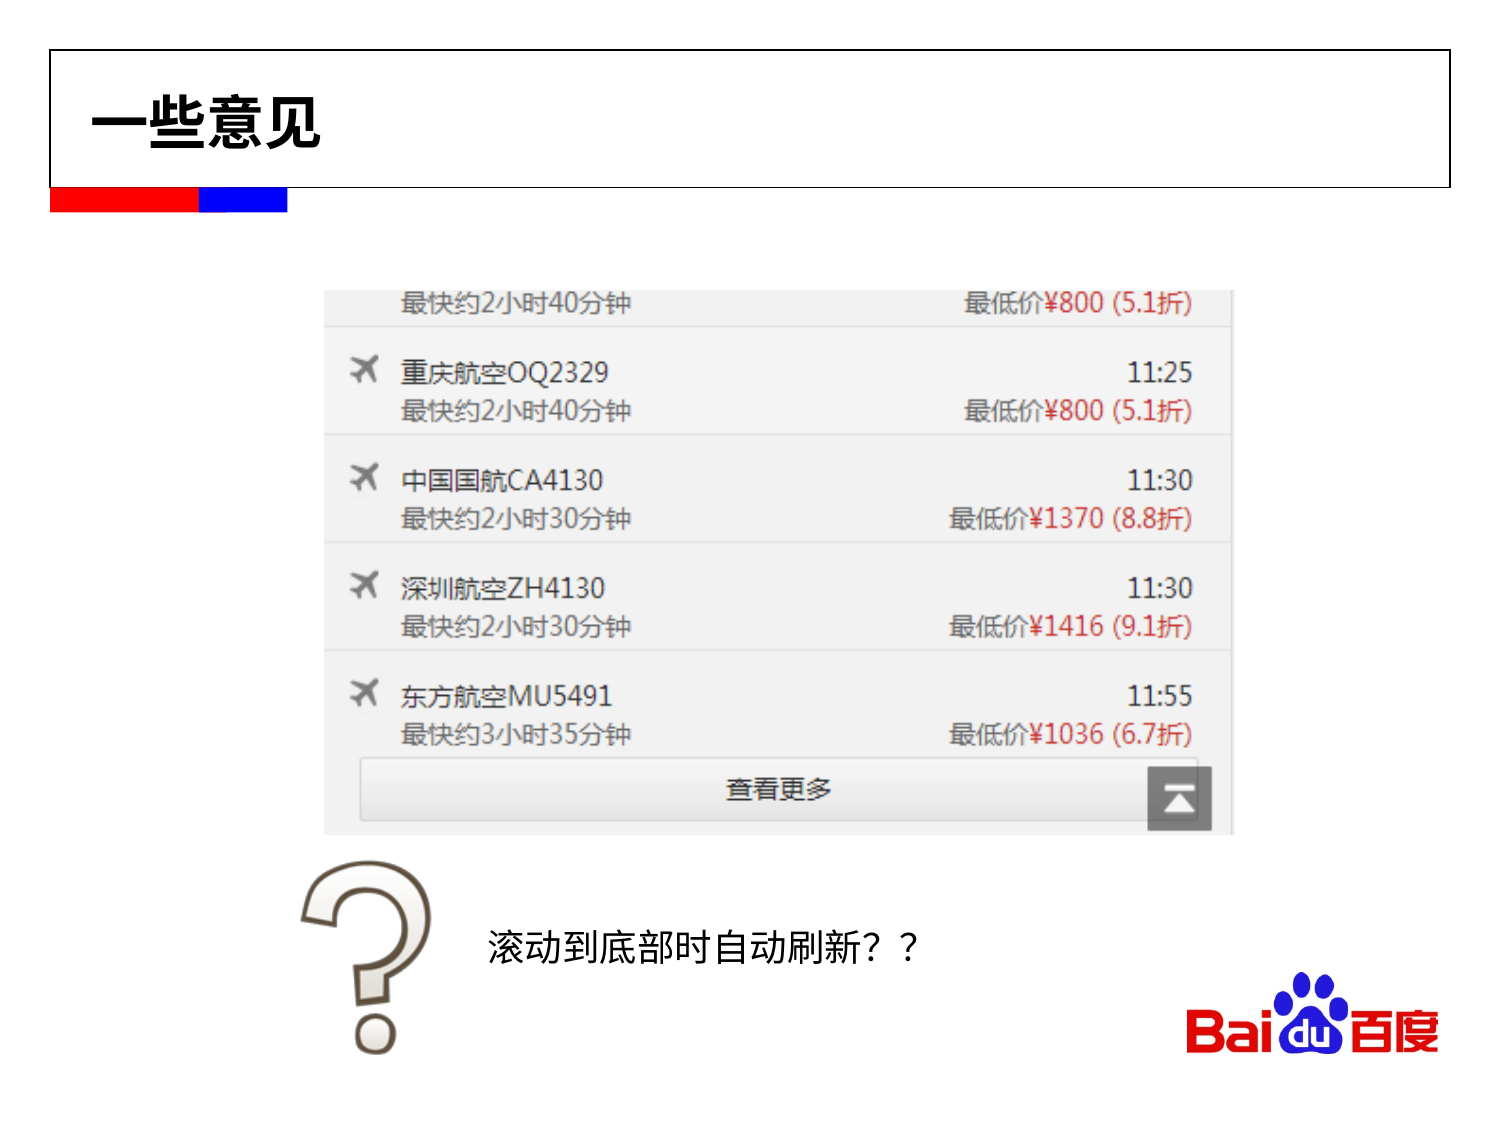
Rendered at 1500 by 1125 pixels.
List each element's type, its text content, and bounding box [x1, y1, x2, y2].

picture [1187, 972, 1438, 1054]
title 一些意见 [74, 56, 1426, 185]
picture [324, 290, 1235, 835]
text_box 滚动到底部时自动刷新？？ [472, 916, 1229, 977]
picture [265, 857, 466, 1059]
